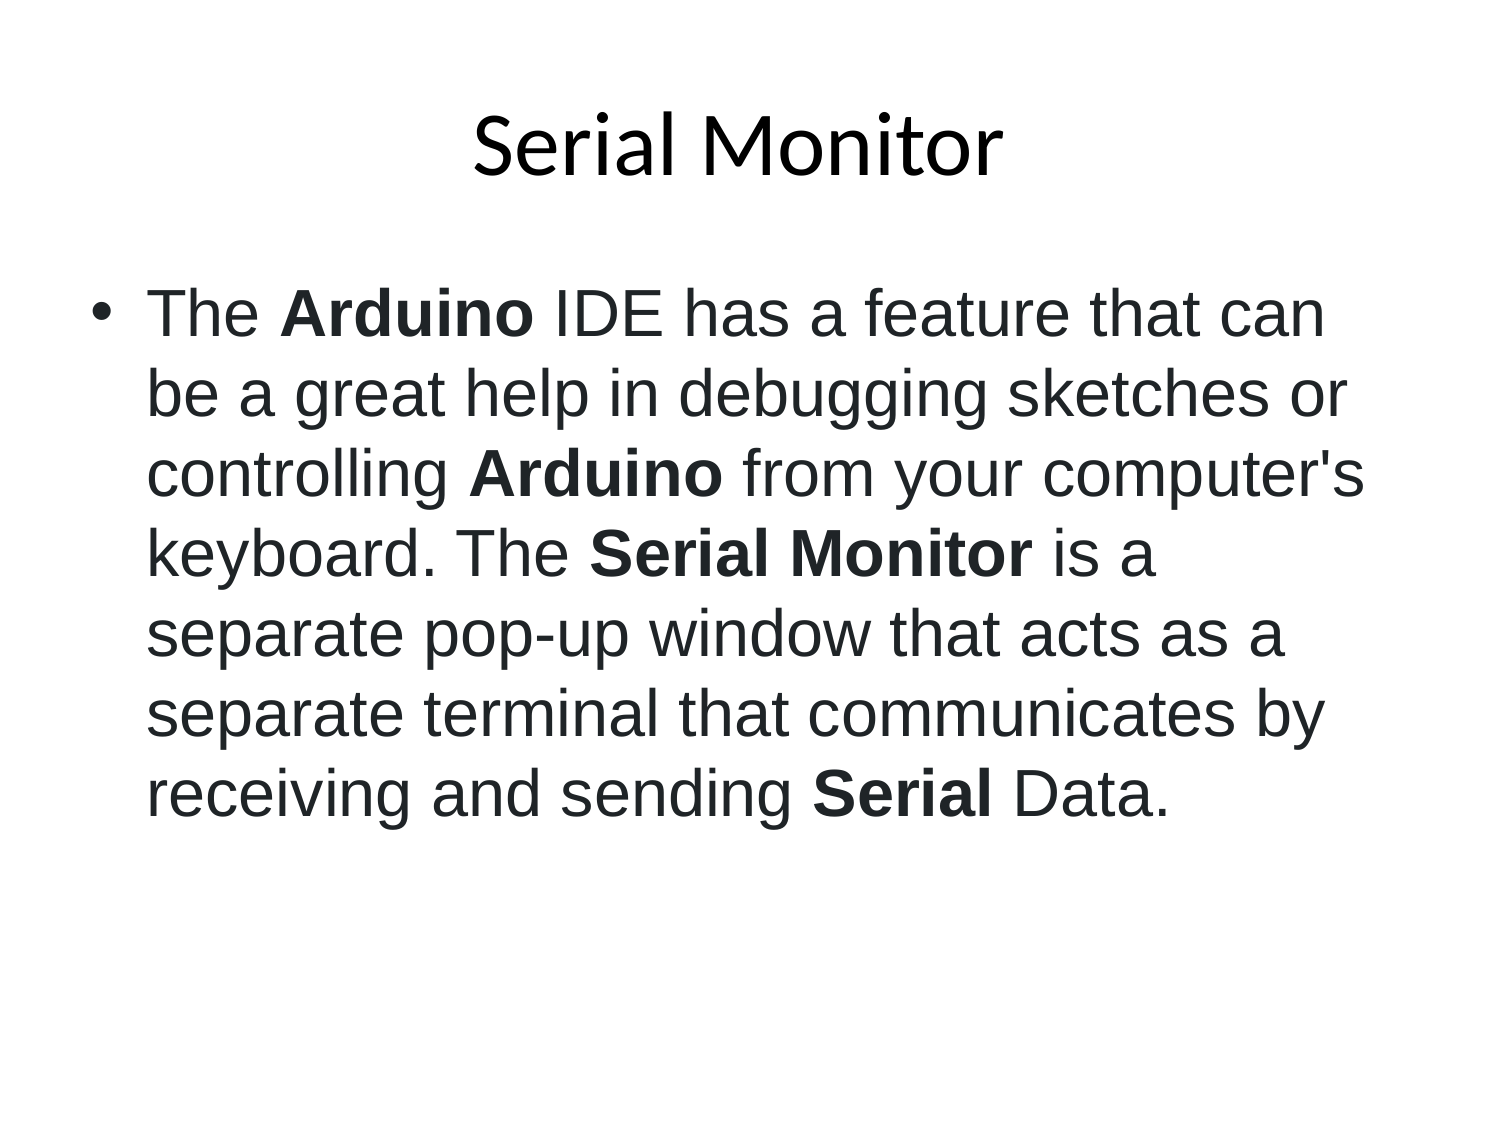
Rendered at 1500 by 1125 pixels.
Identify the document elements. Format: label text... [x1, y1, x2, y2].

list The Arduino IDE has a feature that can be a great help in debugging sketches or controlling Arduino from your computer's keyboard. The Serial Monitor is a separate pop-up window that acts as a separate terminal that communicates by receiving and sending Serial Data. [75, 262, 1425, 1005]
title Serial Monitor [75, 45, 1425, 233]
